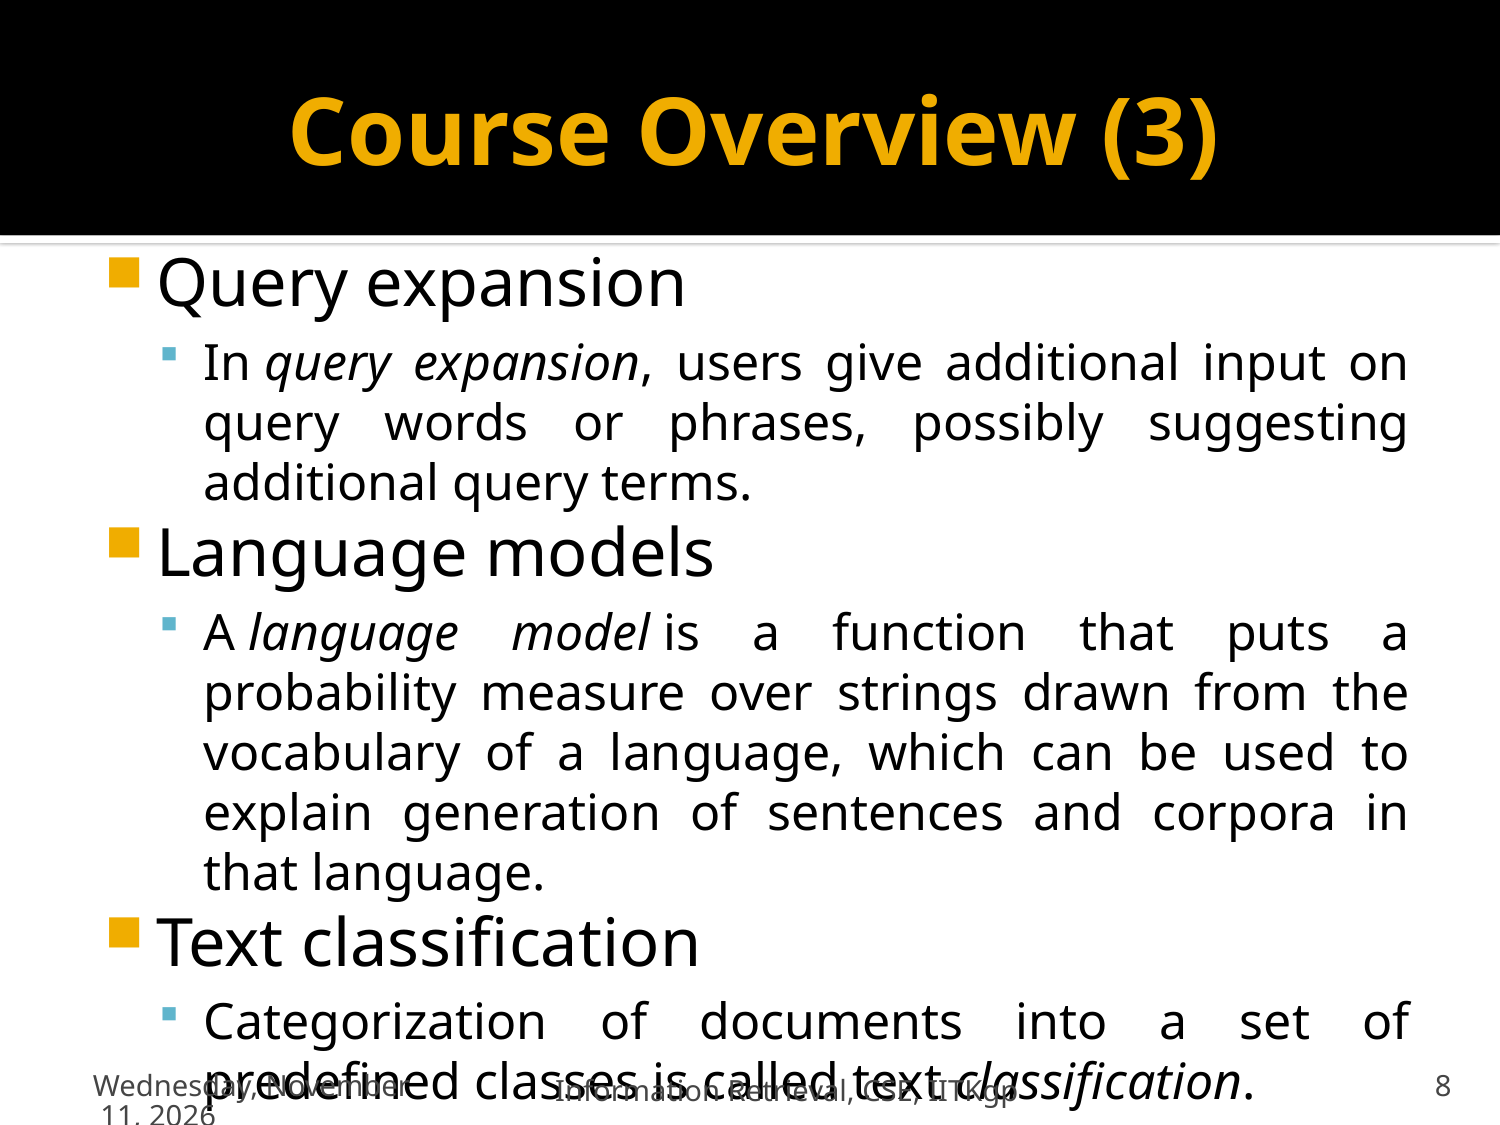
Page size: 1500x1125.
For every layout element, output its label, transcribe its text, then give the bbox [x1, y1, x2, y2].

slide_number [75, 1062, 412, 1108]
title Course Overview (3) [75, 25, 1425, 224]
list Query expansion In query expansion, users give additional input on query words or phrases, possibly suggesting additional query terms. Language models A language model is a function that puts a probability measure over strings drawn from the vocabulary of a language, which can be used to explain generation of sentences and corpora in that language. Text classification Categorization of documents into a set of predefined classes is called text classification. [75, 224, 1425, 984]
footer Information Retrieval, CSE, IITKgp [412, 1062, 1162, 1108]
slide_number 8 [1345, 1062, 1467, 1108]
